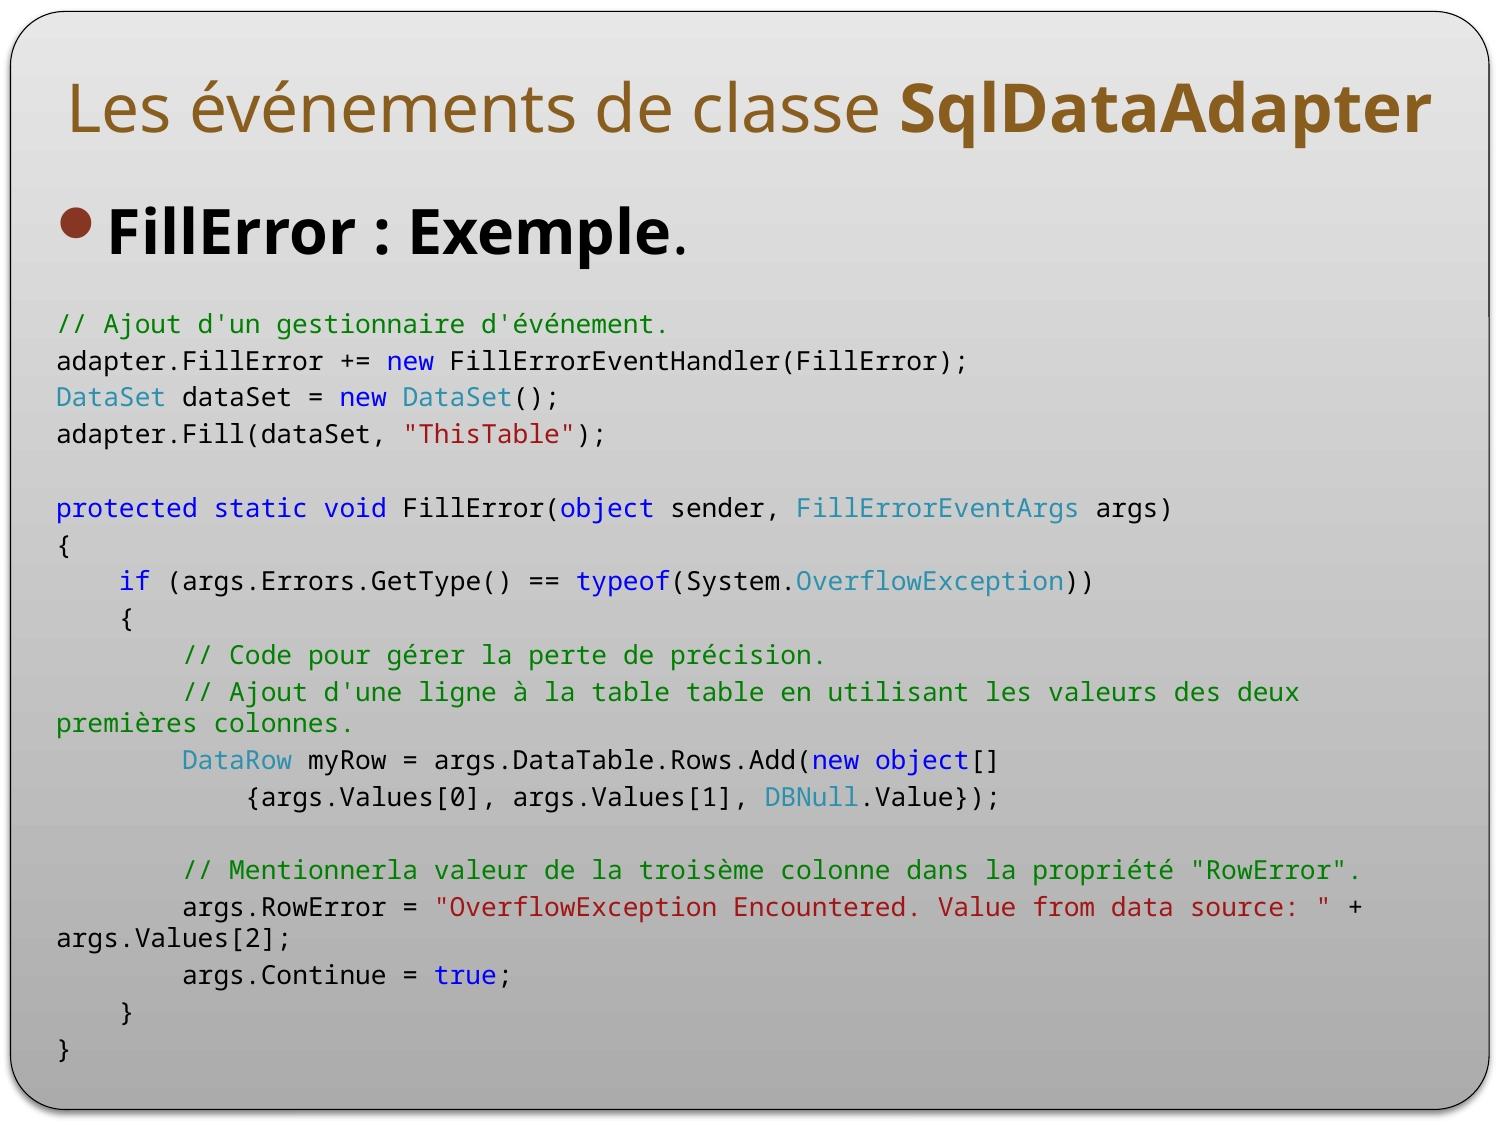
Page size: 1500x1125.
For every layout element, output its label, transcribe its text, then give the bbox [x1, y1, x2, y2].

title Les événements de classe SqlDataAdapter [17, 42, 1483, 161]
list FillError : Exemple. // Ajout d'un gestionnaire d'événement. adapter.FillError += new FillErrorEventHandler(FillError); DataSet dataSet = new DataSet(); adapter.Fill(dataSet, "ThisTable"); protected static void FillError(object sender, FillErrorEventArgs args) { if (args.Errors.GetType() == typeof(System.OverflowException)) { // Code pour gérer la perte de précision. // Ajout d'une ligne à la table table en utilisant les valeurs des deux premières colonnes. DataRow myRow = args.DataTable.Rows.Add(new object[] {args.Values[0], args.Values[1], DBNull.Value}); // Mentionnerla valeur de la troisème colonne dans la propriété "RowError". args.RowError = "OverflowException Encountered. Value from data source: " + args.Values[2]; args.Continue = true; } } [41, 184, 1459, 1083]
